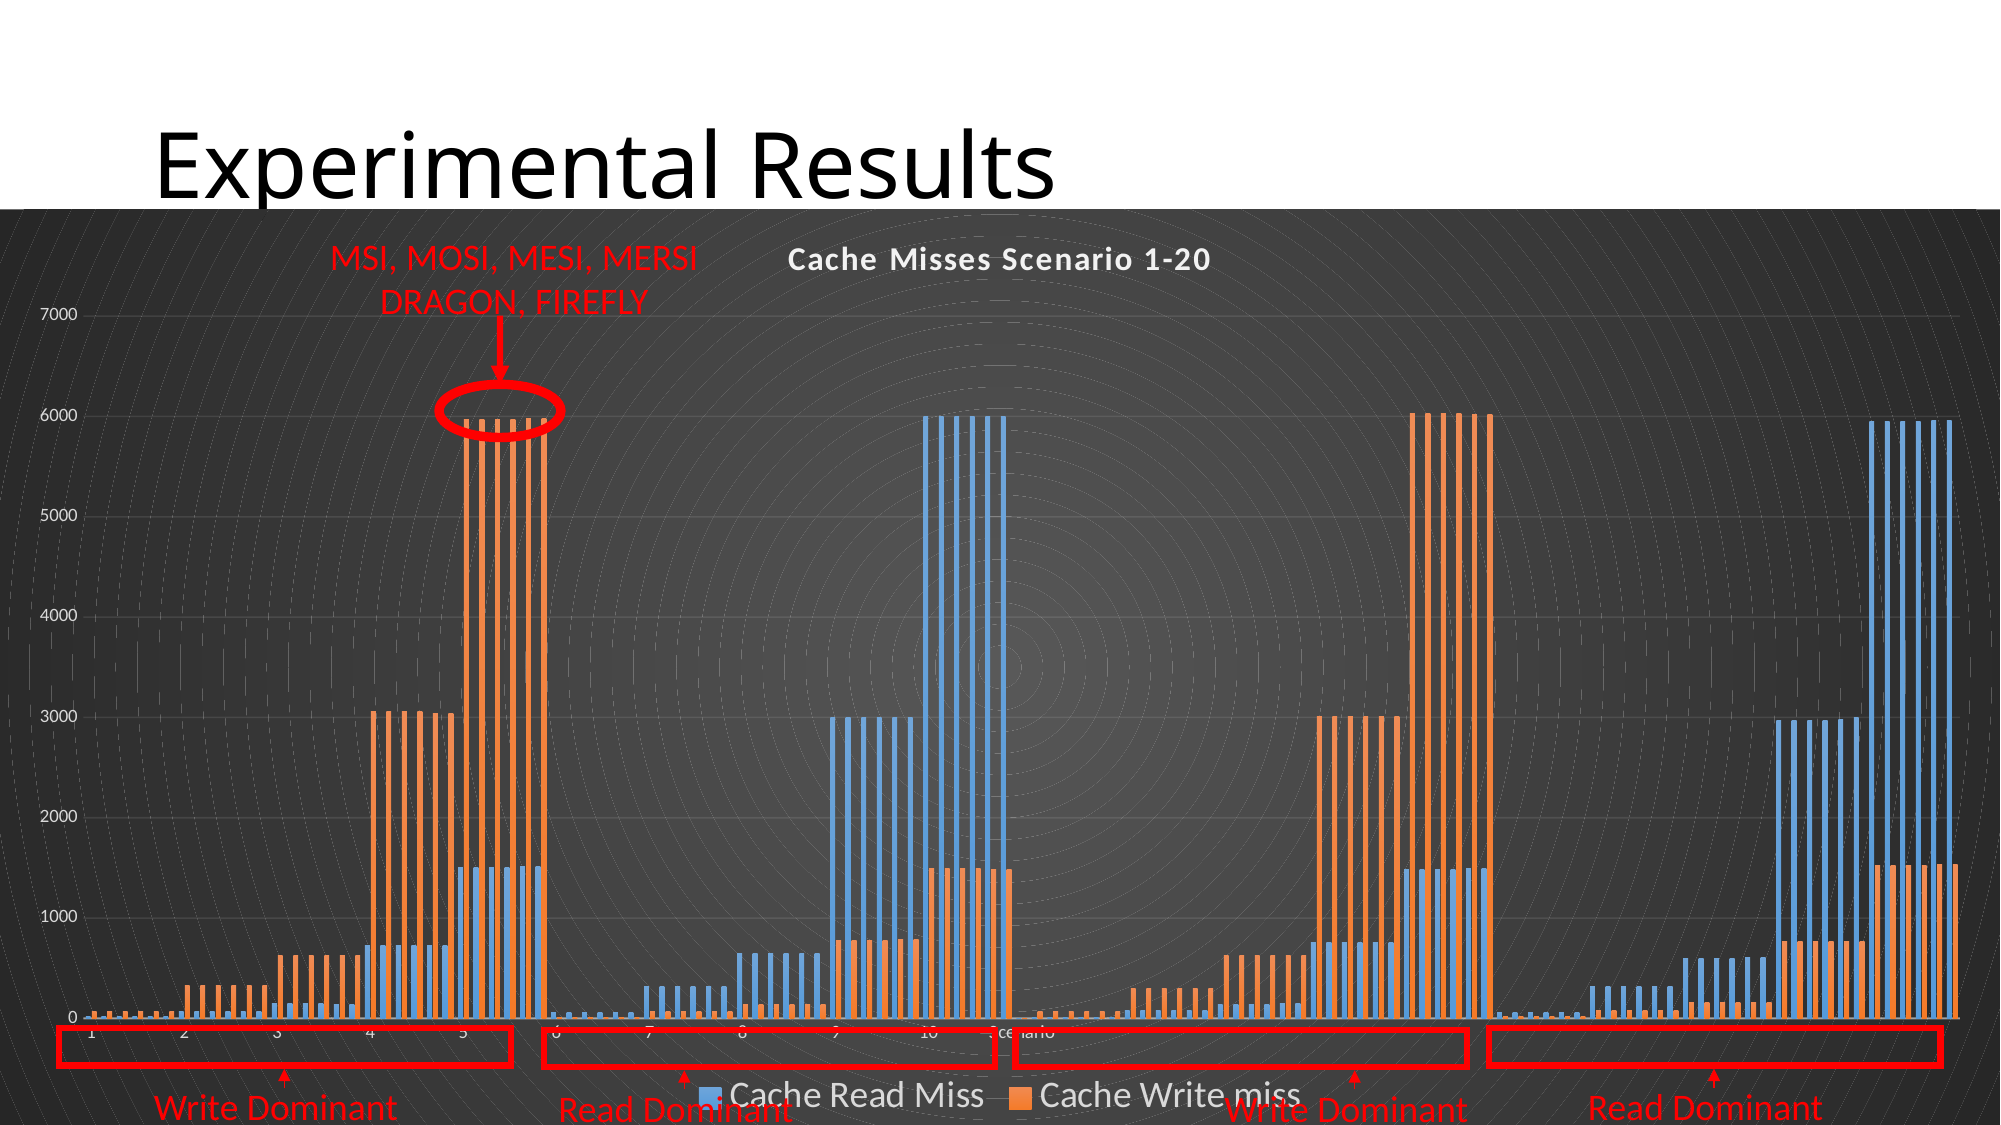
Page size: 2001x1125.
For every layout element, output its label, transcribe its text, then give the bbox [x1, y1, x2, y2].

title Experimental Results [137, 59, 1863, 209]
chart [0, 209, 2000, 1125]
